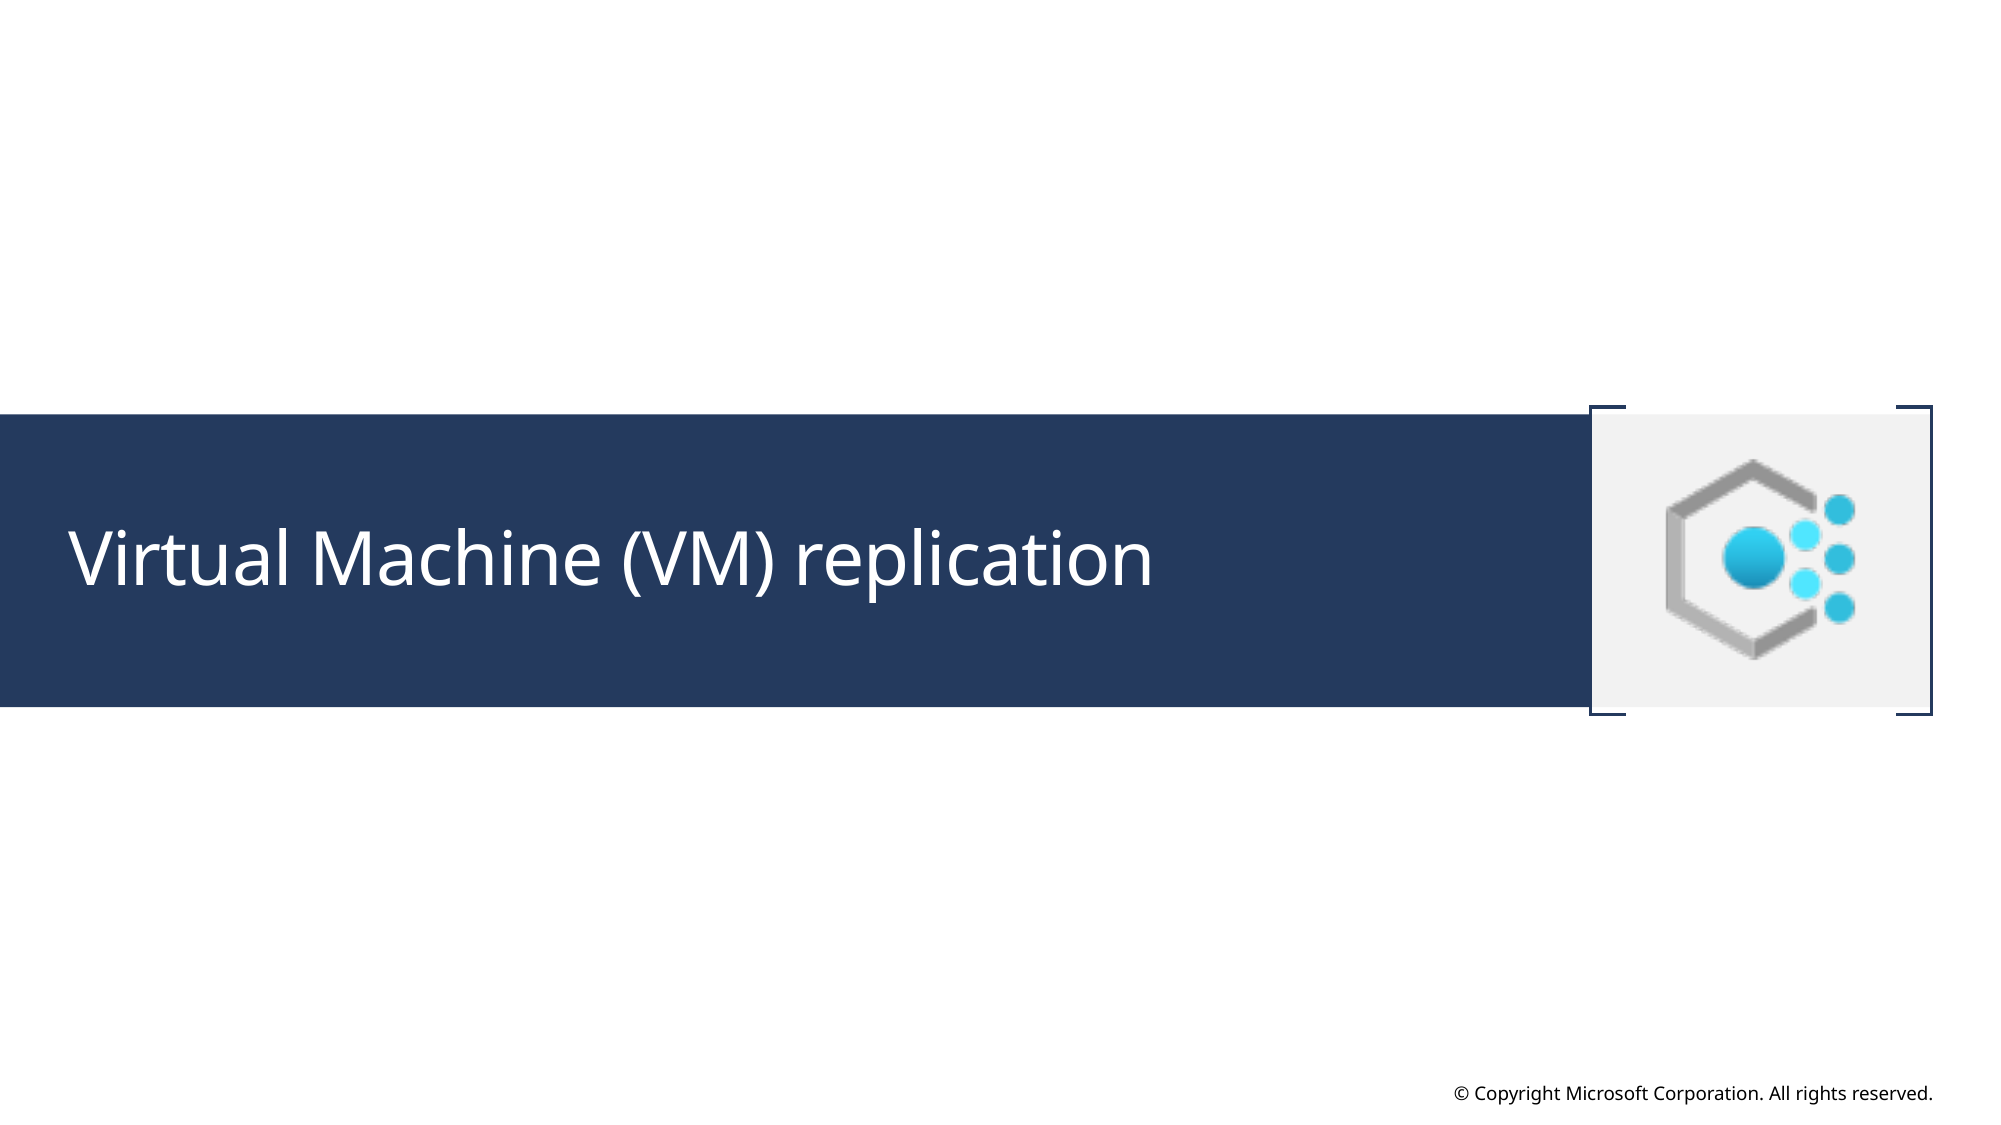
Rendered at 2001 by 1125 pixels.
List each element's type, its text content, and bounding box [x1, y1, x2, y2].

title Virtual Machine (VM) replication [68, 414, 1577, 708]
picture [1656, 455, 1867, 667]
